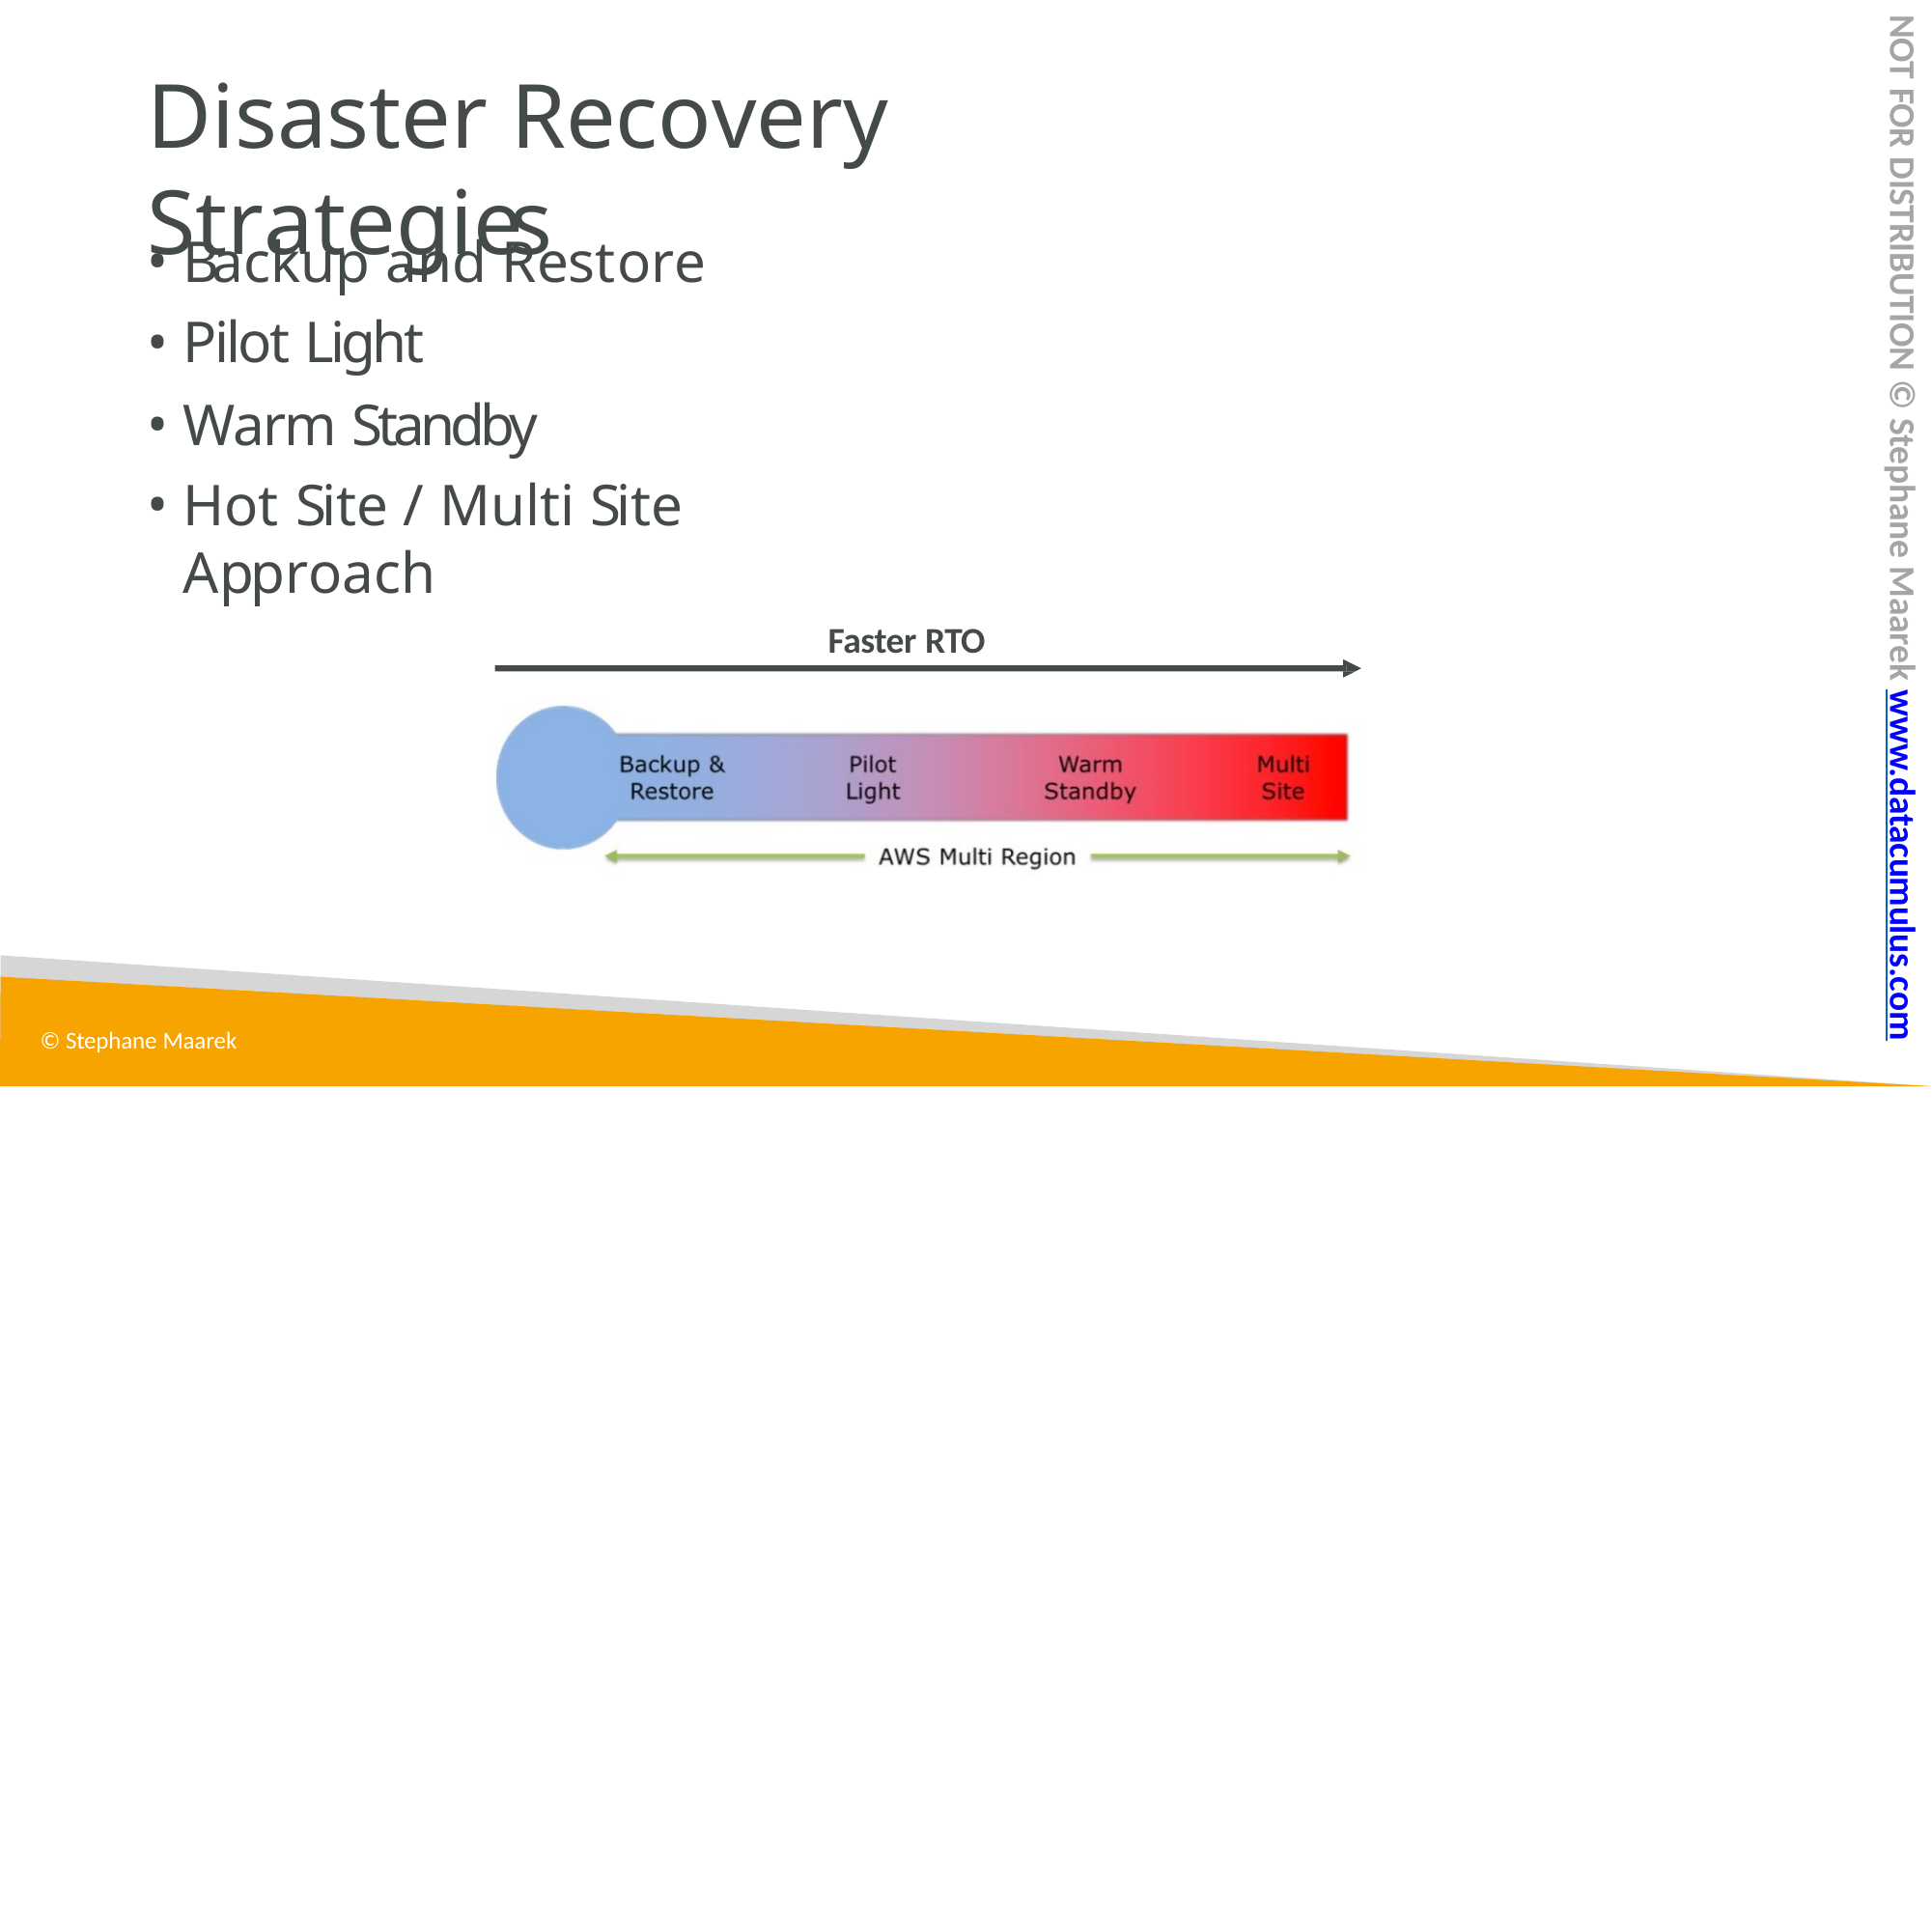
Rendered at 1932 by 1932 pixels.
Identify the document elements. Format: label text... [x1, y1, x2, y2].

text_box NOT FOR DISTRIBUTION © Stephane Maarek www.datacumulus.com [1877, 12, 1926, 1051]
text_box © Stephane Maarek [38, 1024, 241, 1054]
title Disaster Recovery Strategies [145, 58, 1143, 383]
text_box [494, 658, 1361, 678]
text_box Faster RTO [826, 614, 991, 660]
text_box Backup and Restore Pilot Light Warm Standby Hot Site / Multi Site Approach [145, 210, 855, 605]
picture [492, 698, 1362, 876]
